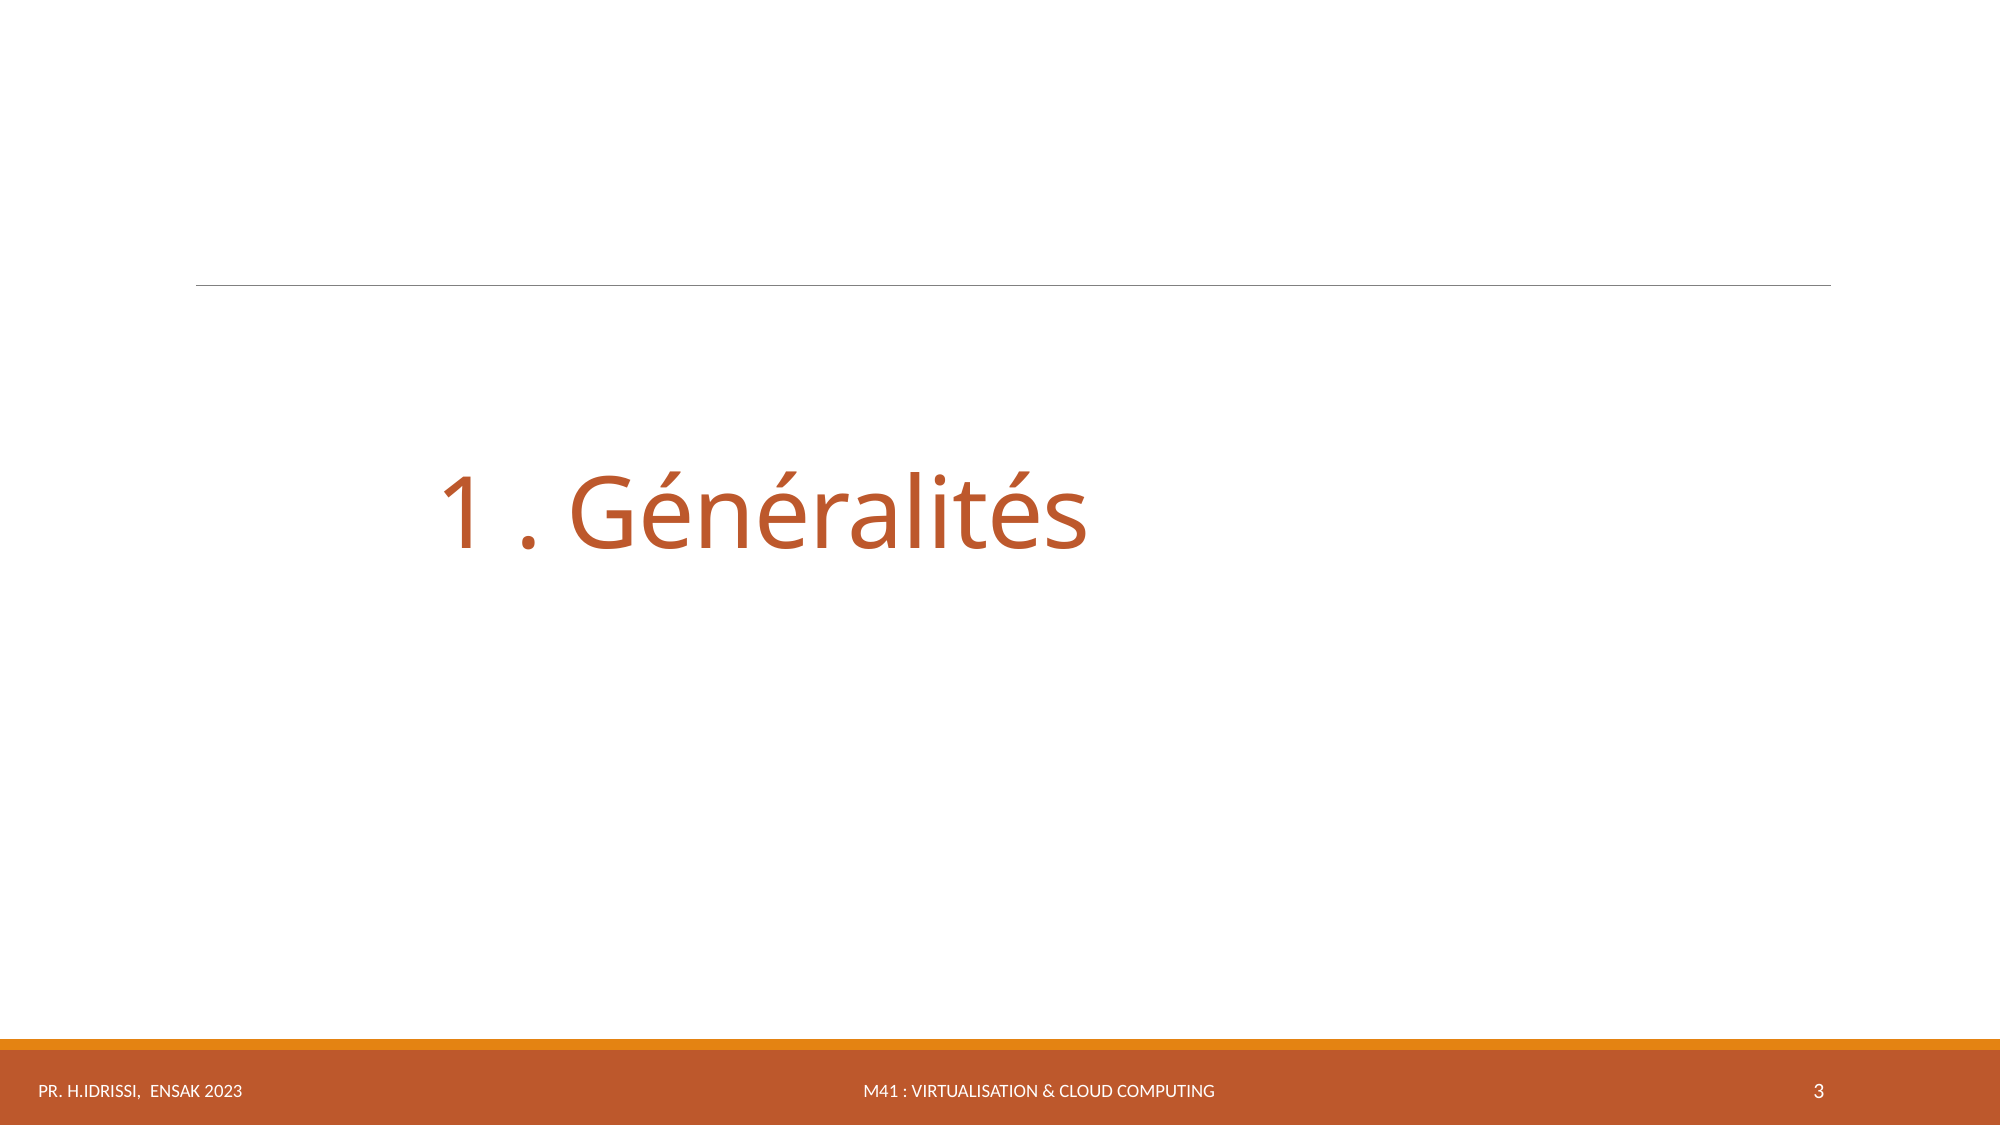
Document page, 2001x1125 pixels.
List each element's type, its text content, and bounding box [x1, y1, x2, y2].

title 1 . Généralités [420, 441, 1704, 577]
footer Pr. H.IDRISSI, ENSAK 2023 [21, 1059, 260, 1120]
slide_number 3 [1624, 1059, 1840, 1120]
text_box M41 : Virtualisation & Cloud Computing [807, 1059, 1271, 1120]
